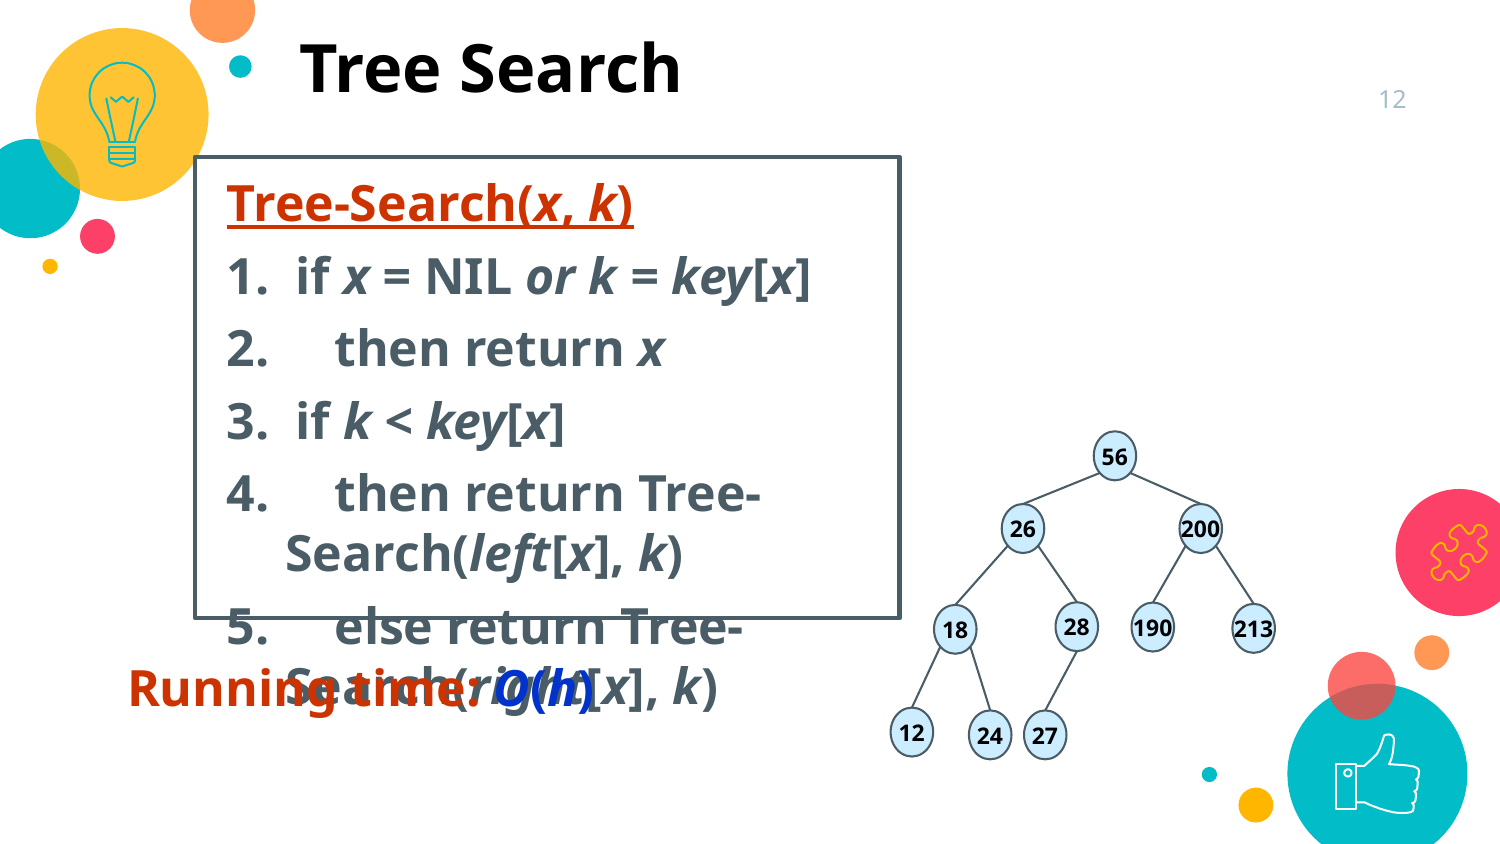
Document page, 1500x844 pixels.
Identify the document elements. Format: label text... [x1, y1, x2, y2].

slide_number 12 [1331, 68, 1422, 134]
title Tree Search [284, 18, 991, 113]
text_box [890, 430, 1276, 760]
list Tree-Search(x, k) 1. if x = NIL or k = key[x] 2. then return x 3. if k < key[x] 4. then return Tree-Search(left[x], k) 5. else return Tree-Search(right[x], k) [193, 155, 902, 620]
text_box Running time: O(h) [112, 649, 610, 725]
